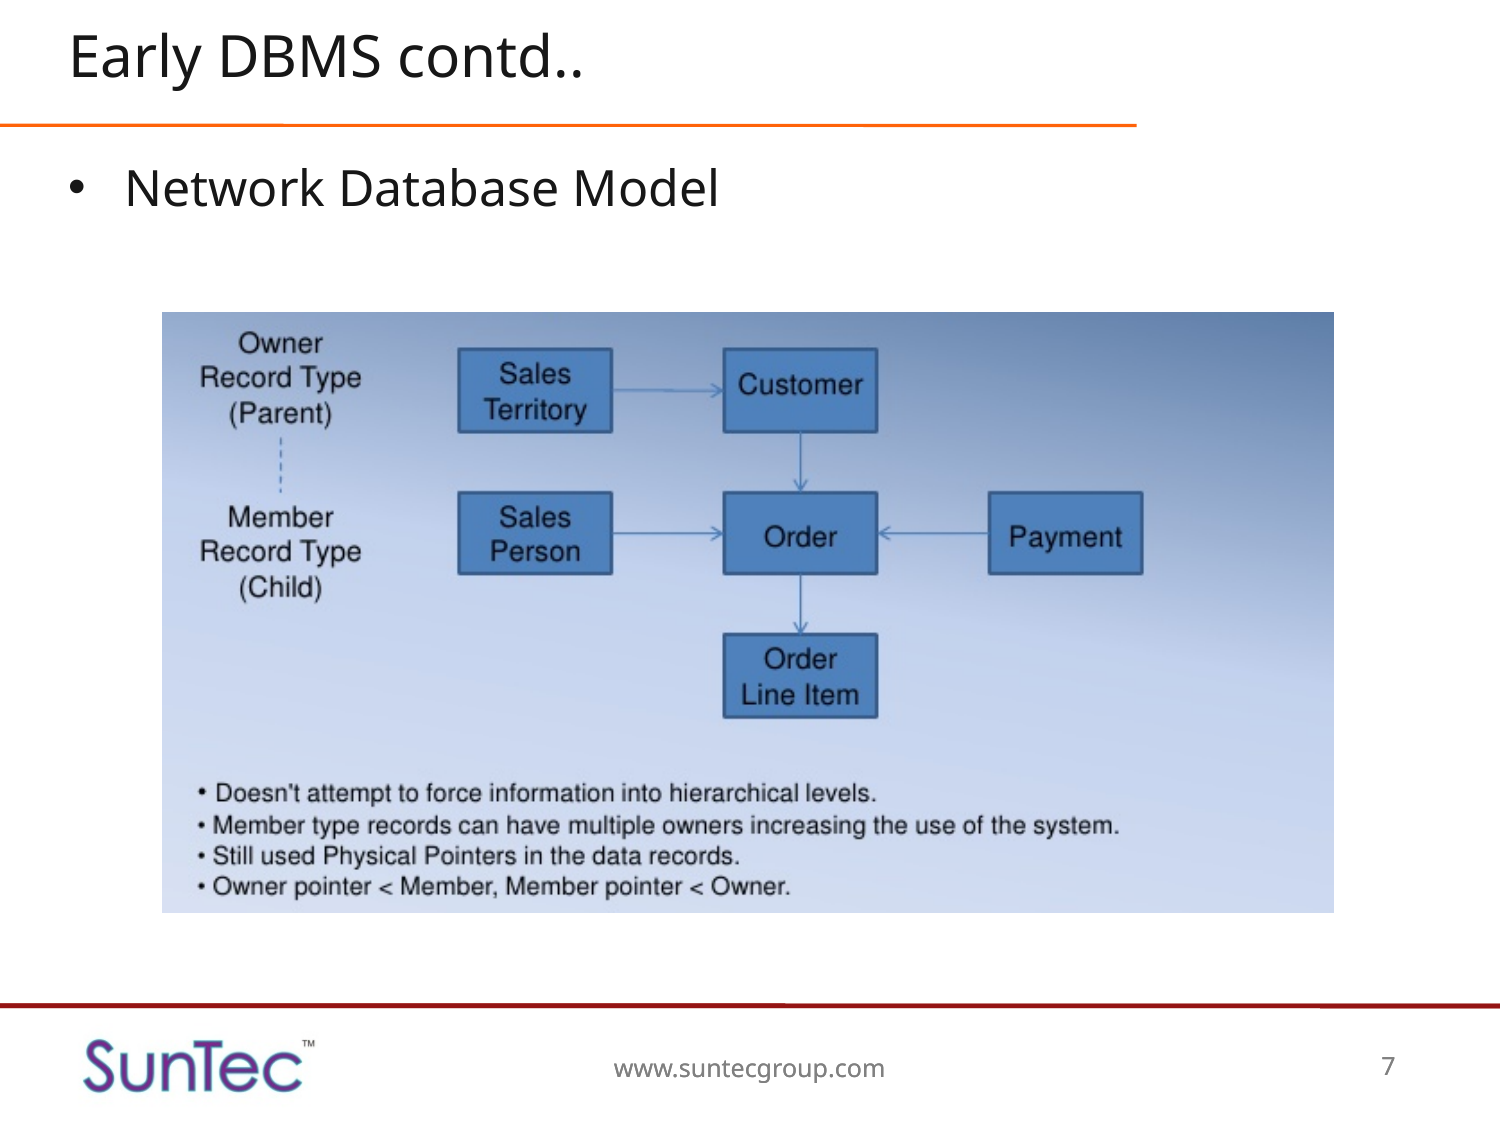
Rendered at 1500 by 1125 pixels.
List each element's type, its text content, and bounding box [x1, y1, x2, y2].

title Early DBMS contd.. [52, 11, 1477, 106]
list Network Database Model [52, 148, 1477, 997]
picture [46, 1009, 339, 1125]
picture [162, 312, 1335, 913]
